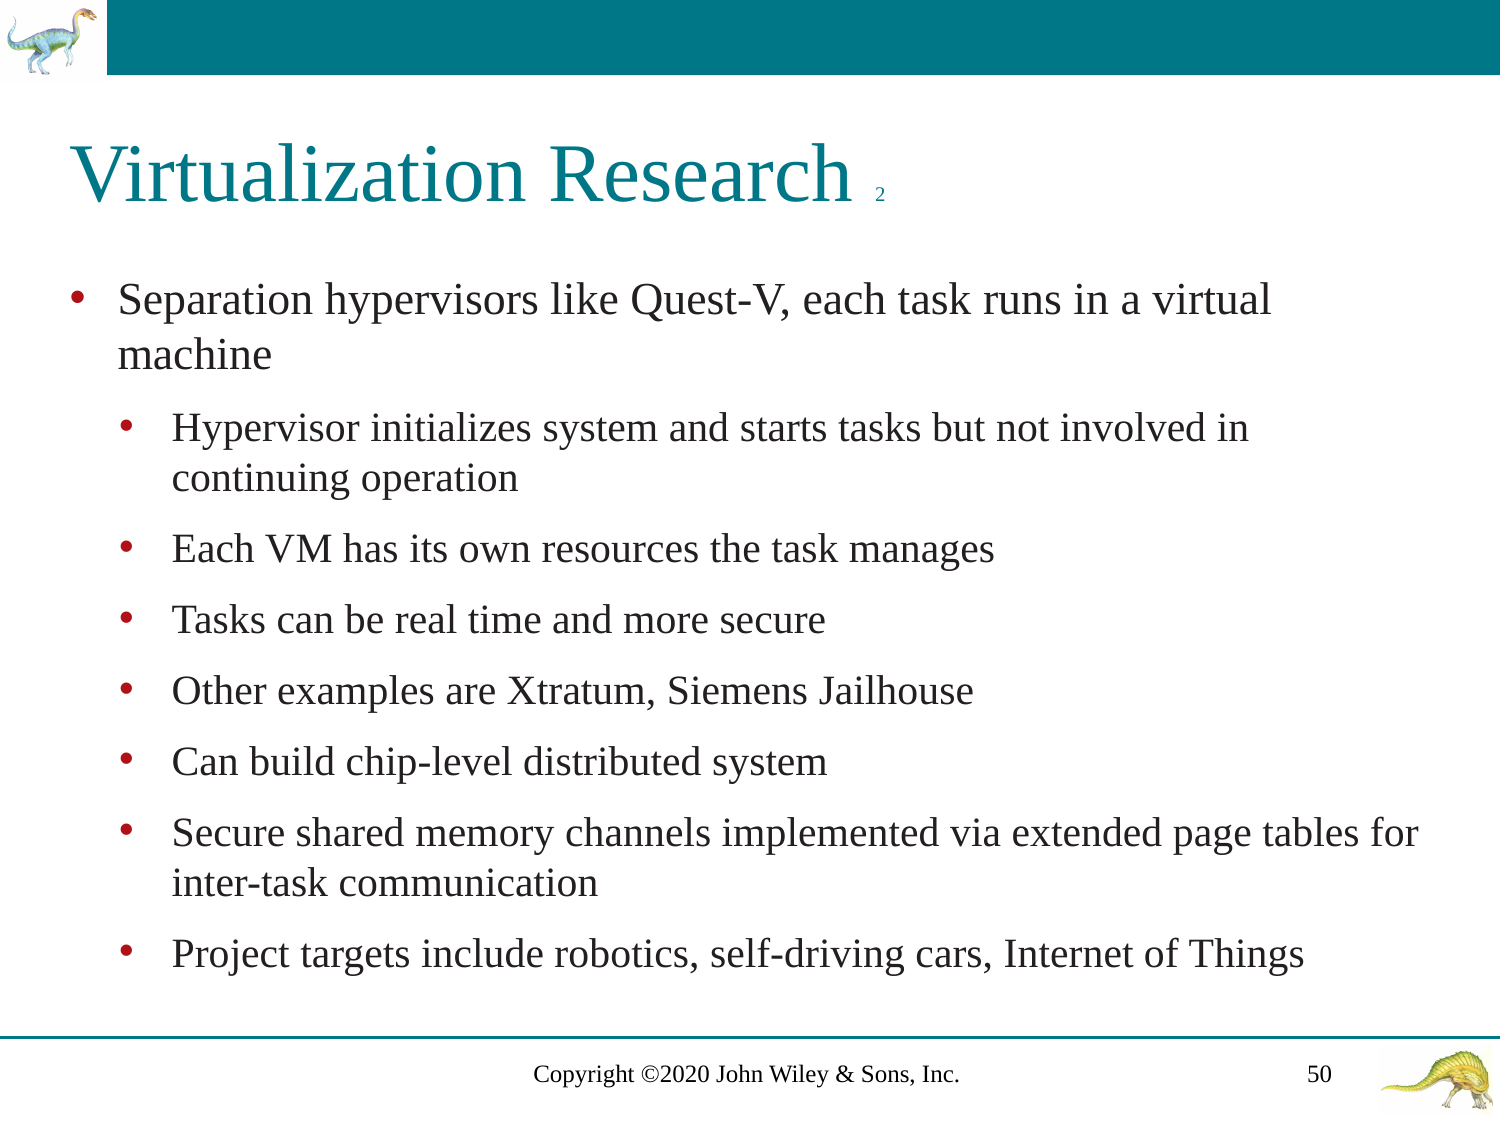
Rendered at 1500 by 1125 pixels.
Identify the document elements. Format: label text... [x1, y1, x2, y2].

picture [1379, 1044, 1493, 1115]
list Separation hypervisors like Quest-V, each task runs in a virtual machine Hypervisor initializes system and starts tasks but not involved in continuing operation Each V M has its own resources the task manages Tasks can be real time and more secure Other examples are Xtratum, Siemens Jailhouse Can build chip-level distributed system Secure shared memory channels implemented via extended page tables for inter-task communication Project targets include robotics, self-driving cars, Internet of Things [54, 261, 1444, 1043]
footer Copyright ©2020 John Wiley & Sons, Inc. [496, 1042, 1004, 1103]
title Virtualization Research 2 [54, 122, 1445, 227]
slide_number 50 [1083, 1042, 1348, 1103]
picture [0, 0, 107, 82]
